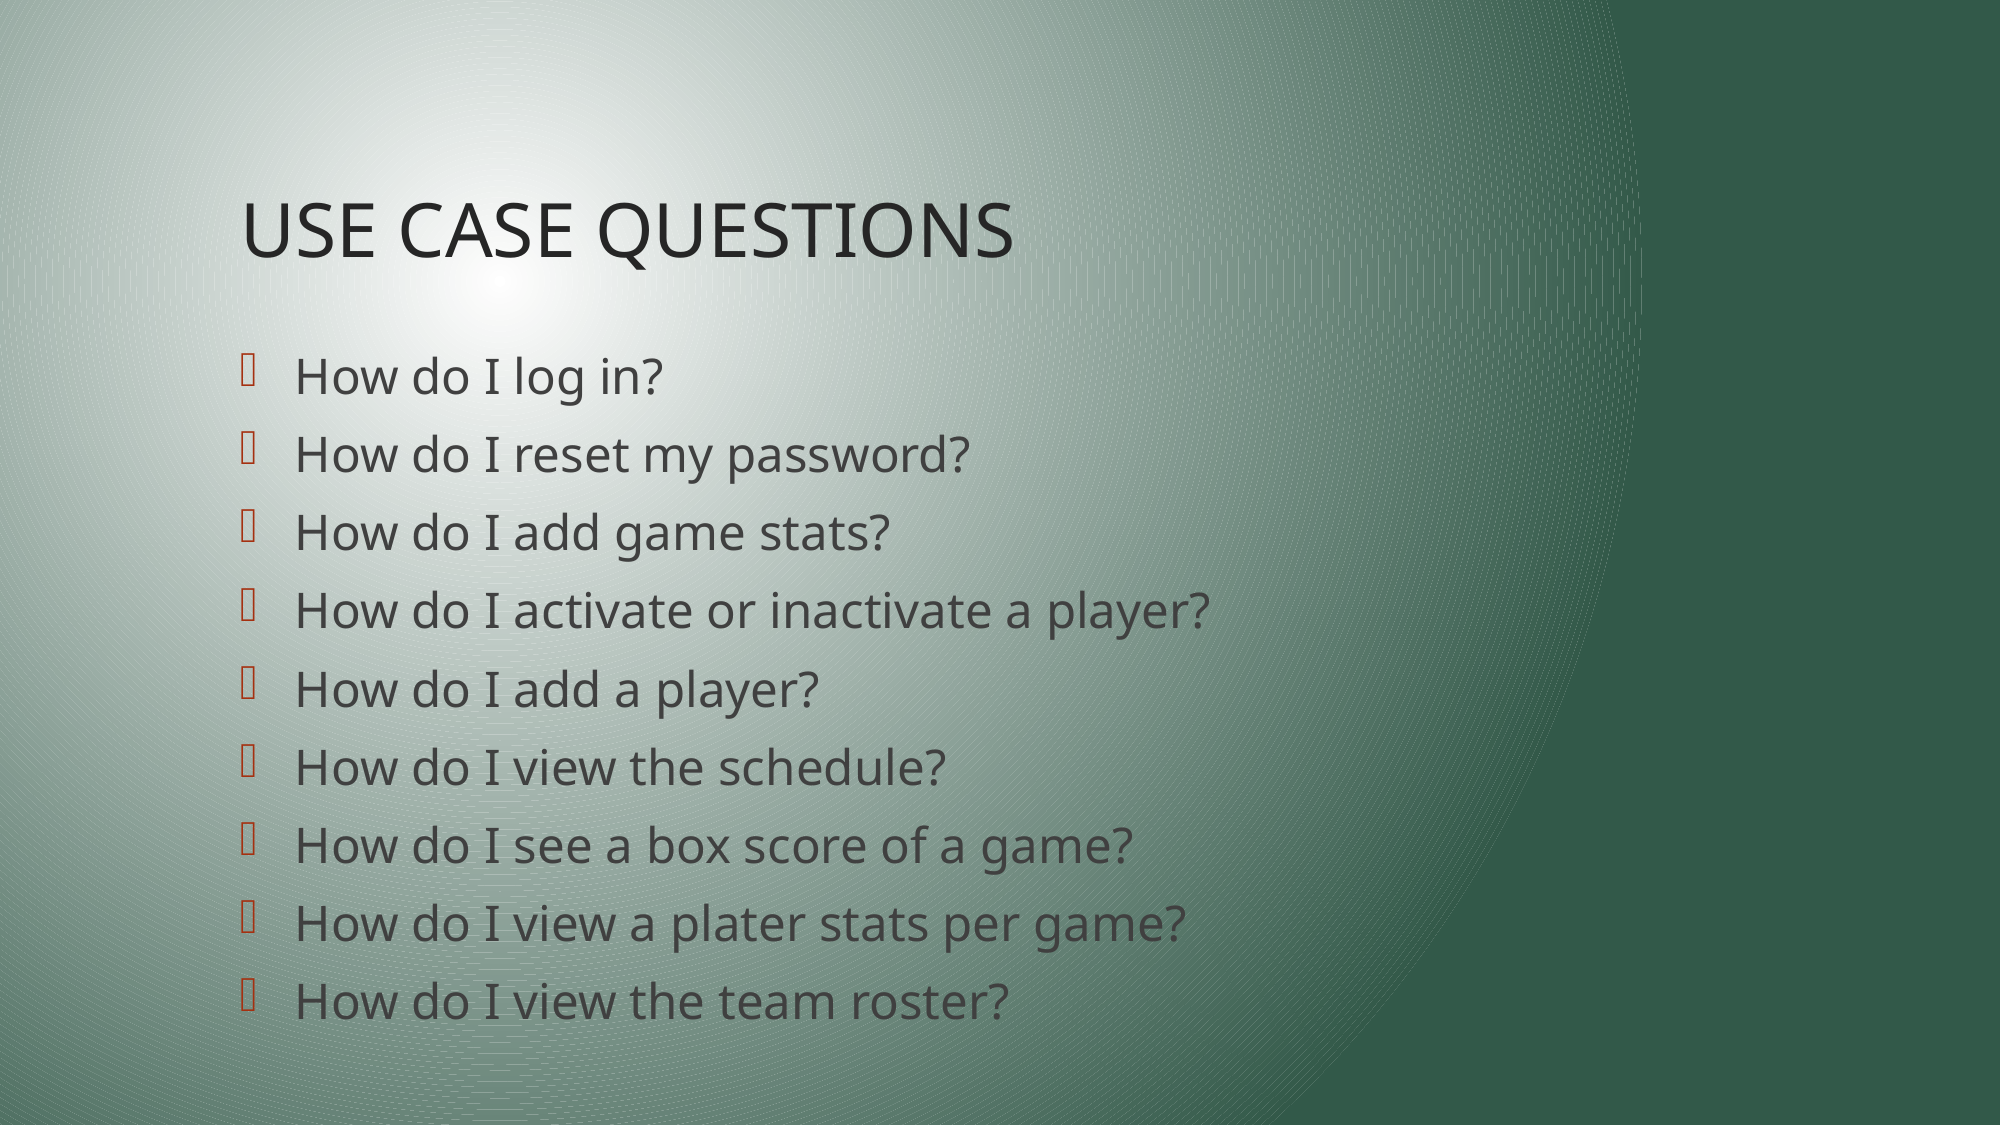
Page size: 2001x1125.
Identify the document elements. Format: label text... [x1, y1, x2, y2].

title USE CASE QUESTIONS [225, 174, 1688, 337]
list How do I log in? How do I reset my password? How do I add game stats? How do I activate or inactivate a player? How do I add a player? How do I view the schedule? How do I see a box score of a game? How do I view a plater stats per game? How do I view the team roster? [224, 337, 1688, 1043]
